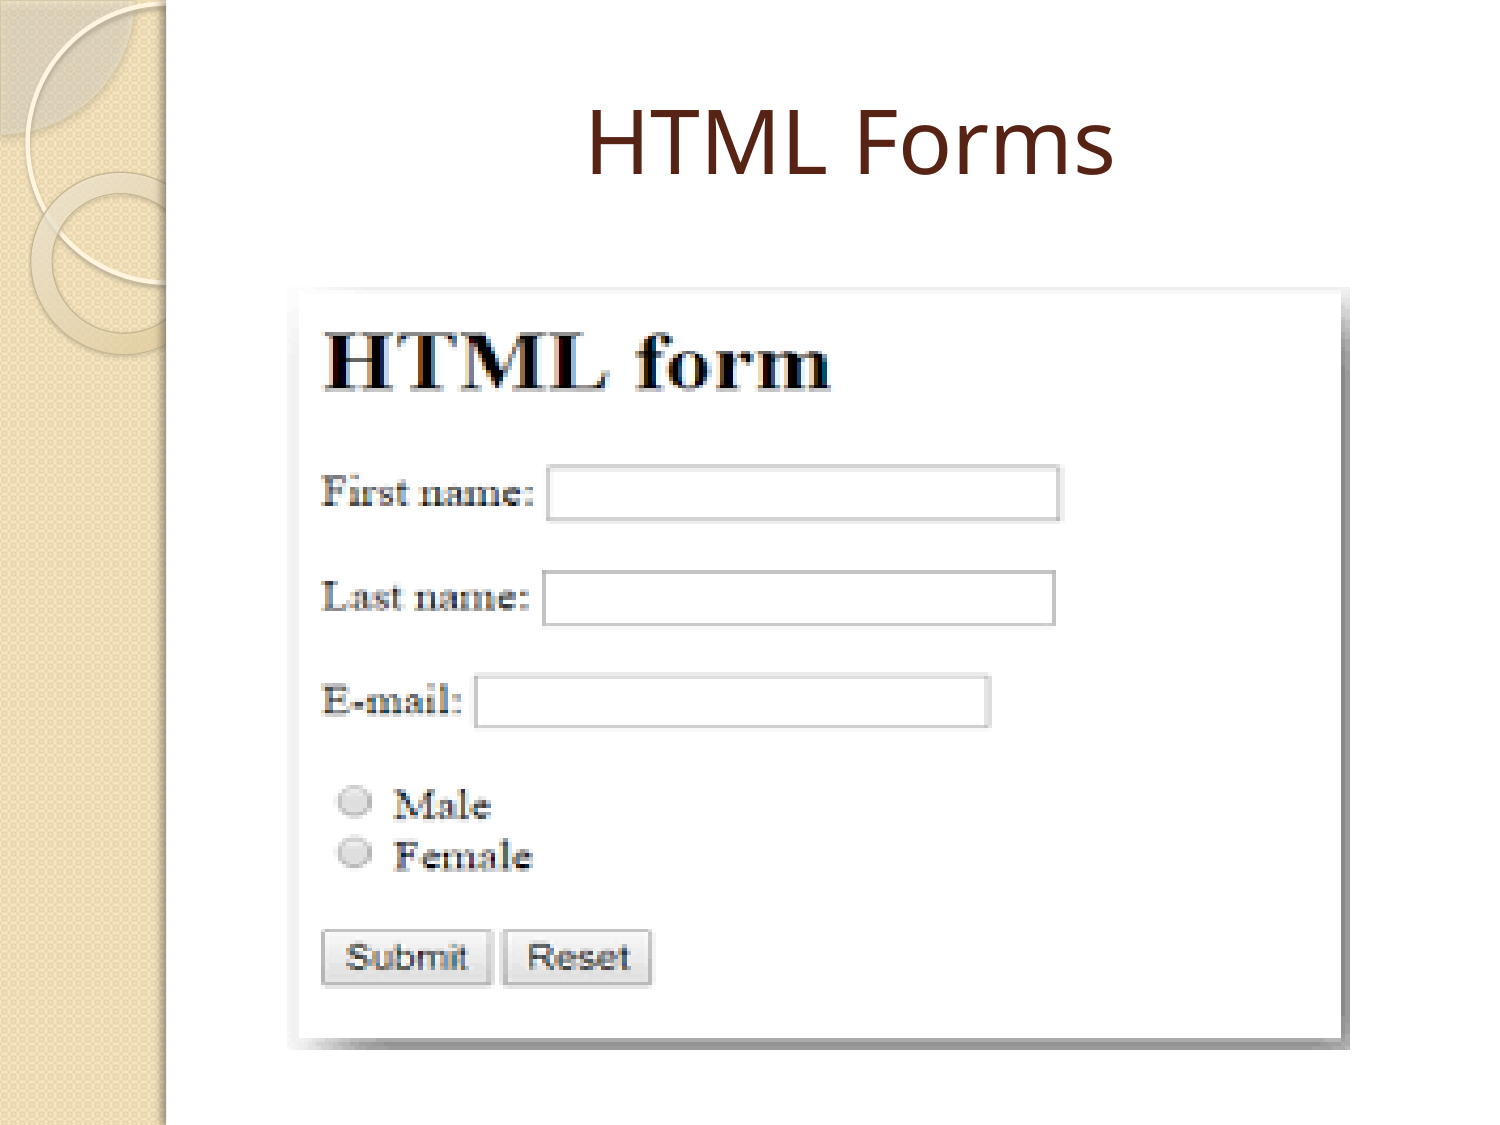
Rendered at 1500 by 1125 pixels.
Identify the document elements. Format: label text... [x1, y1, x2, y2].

title HTML Forms [235, 45, 1466, 233]
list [287, 287, 1351, 1051]
